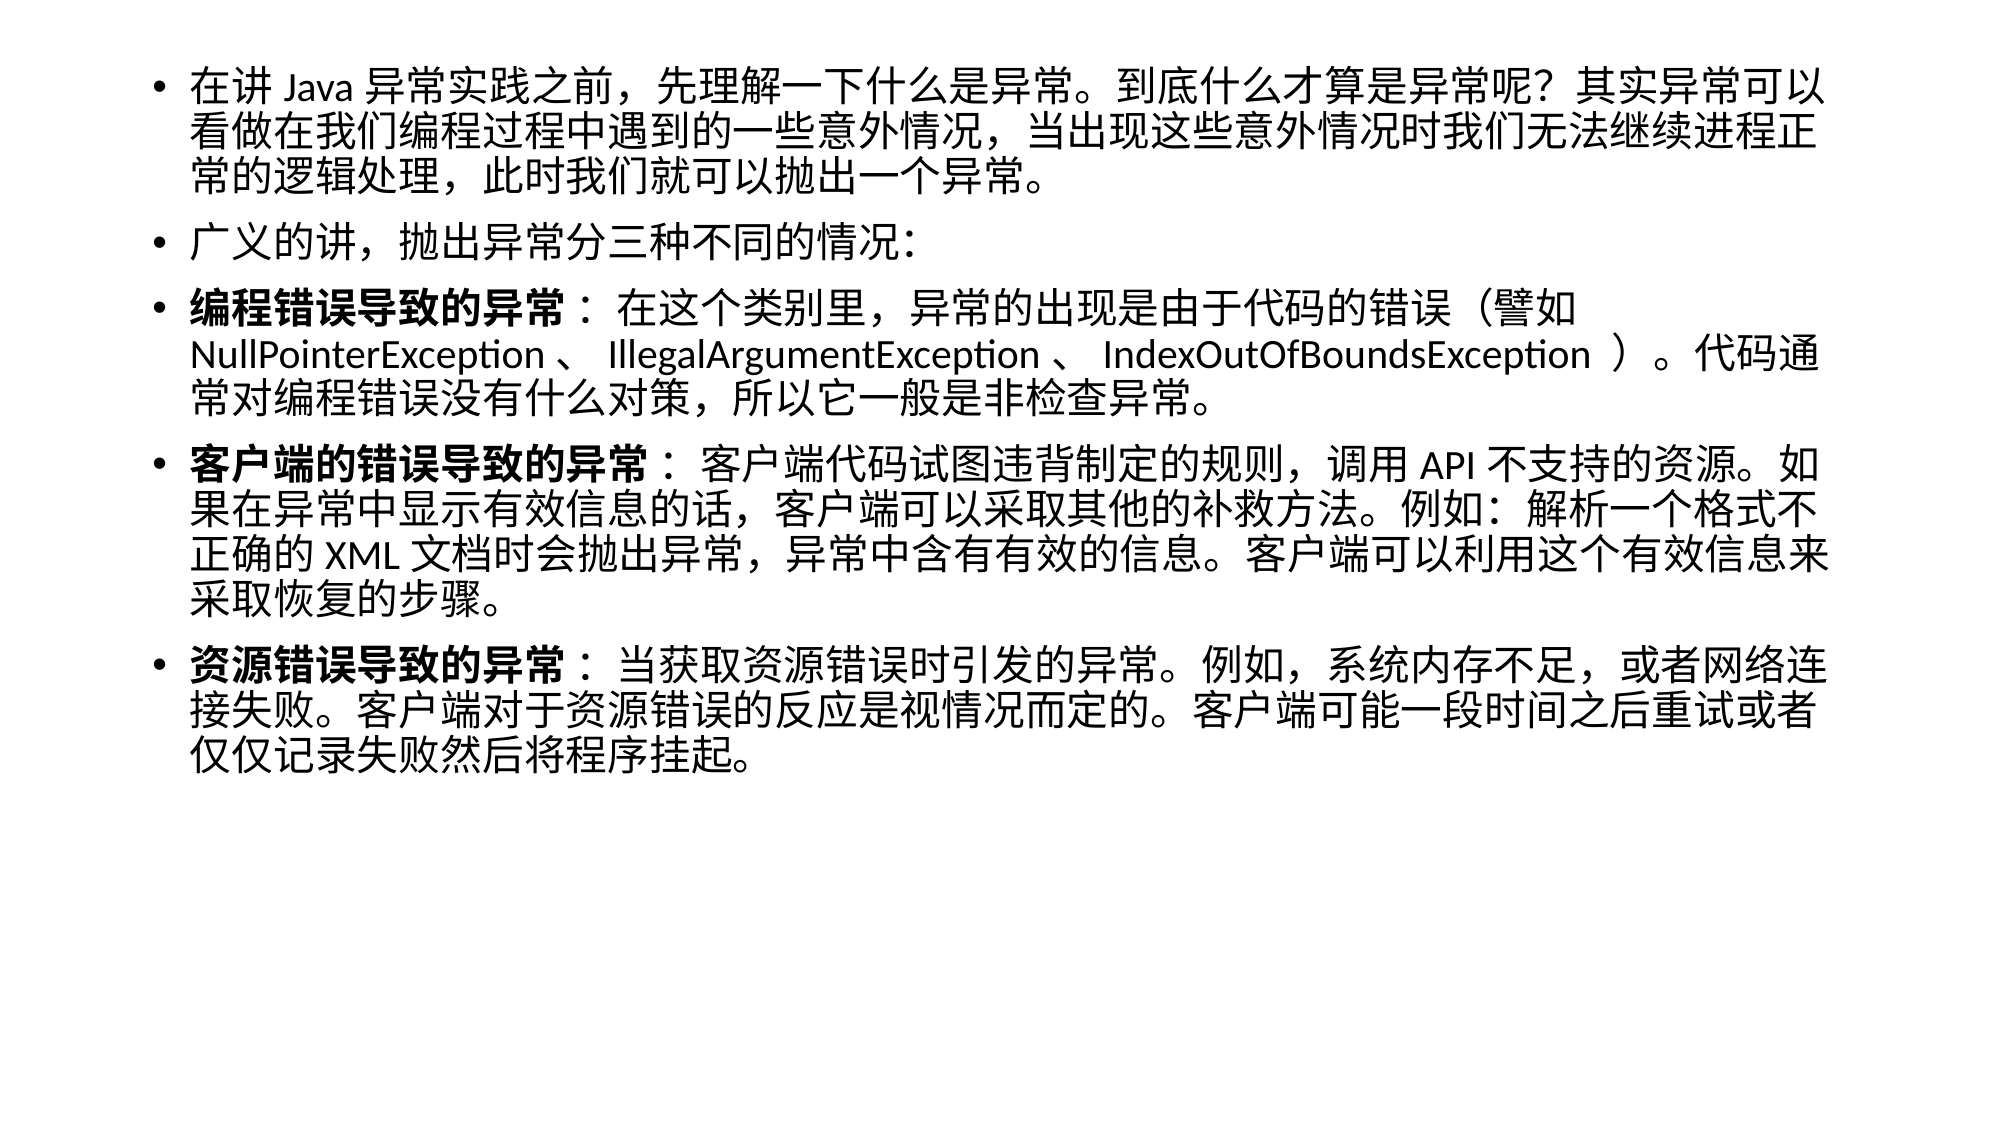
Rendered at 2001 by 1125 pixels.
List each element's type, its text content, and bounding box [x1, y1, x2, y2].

list 在讲Java异常实践之前，先理解一下什么是异常。到底什么才算是异常呢？其实异常可以看做在我们编程过程中遇到的一些意外情况，当出现这些意外情况时我们无法继续进程正常的逻辑处理，此时我们就可以抛出一个异常。 广义的讲，抛出异常分三种不同的情况： 编程错误导致的异常 ：在这个类别里，异常的出现是由于代码的错误（譬如NullPointerException、IllegalArgumentException、IndexOutOfBoundsException ）。代码通常对编程错误没有什么对策，所以它一般是非检查异常。 客户端的错误导致的异常 ：客户端代码试图违背制定的规则，调用API不支持的资源。如果在异常中显示有效信息的话，客户端可以采取其他的补救方法。例如：解析一个格式不正确的XML文档时会抛出异常，异常中含有有效的信息。客户端可以利用这个有效信息来采取恢复的步骤。 资源错误导致的异常 ：当获取资源错误时引发的异常。例如，系统内存不足，或者网络连接失败。客户端对于资源错误的反应是视情况而定的。客户端可能一段时间之后重试或者仅仅记录失败然后将程序挂起。 [137, 58, 1863, 1014]
